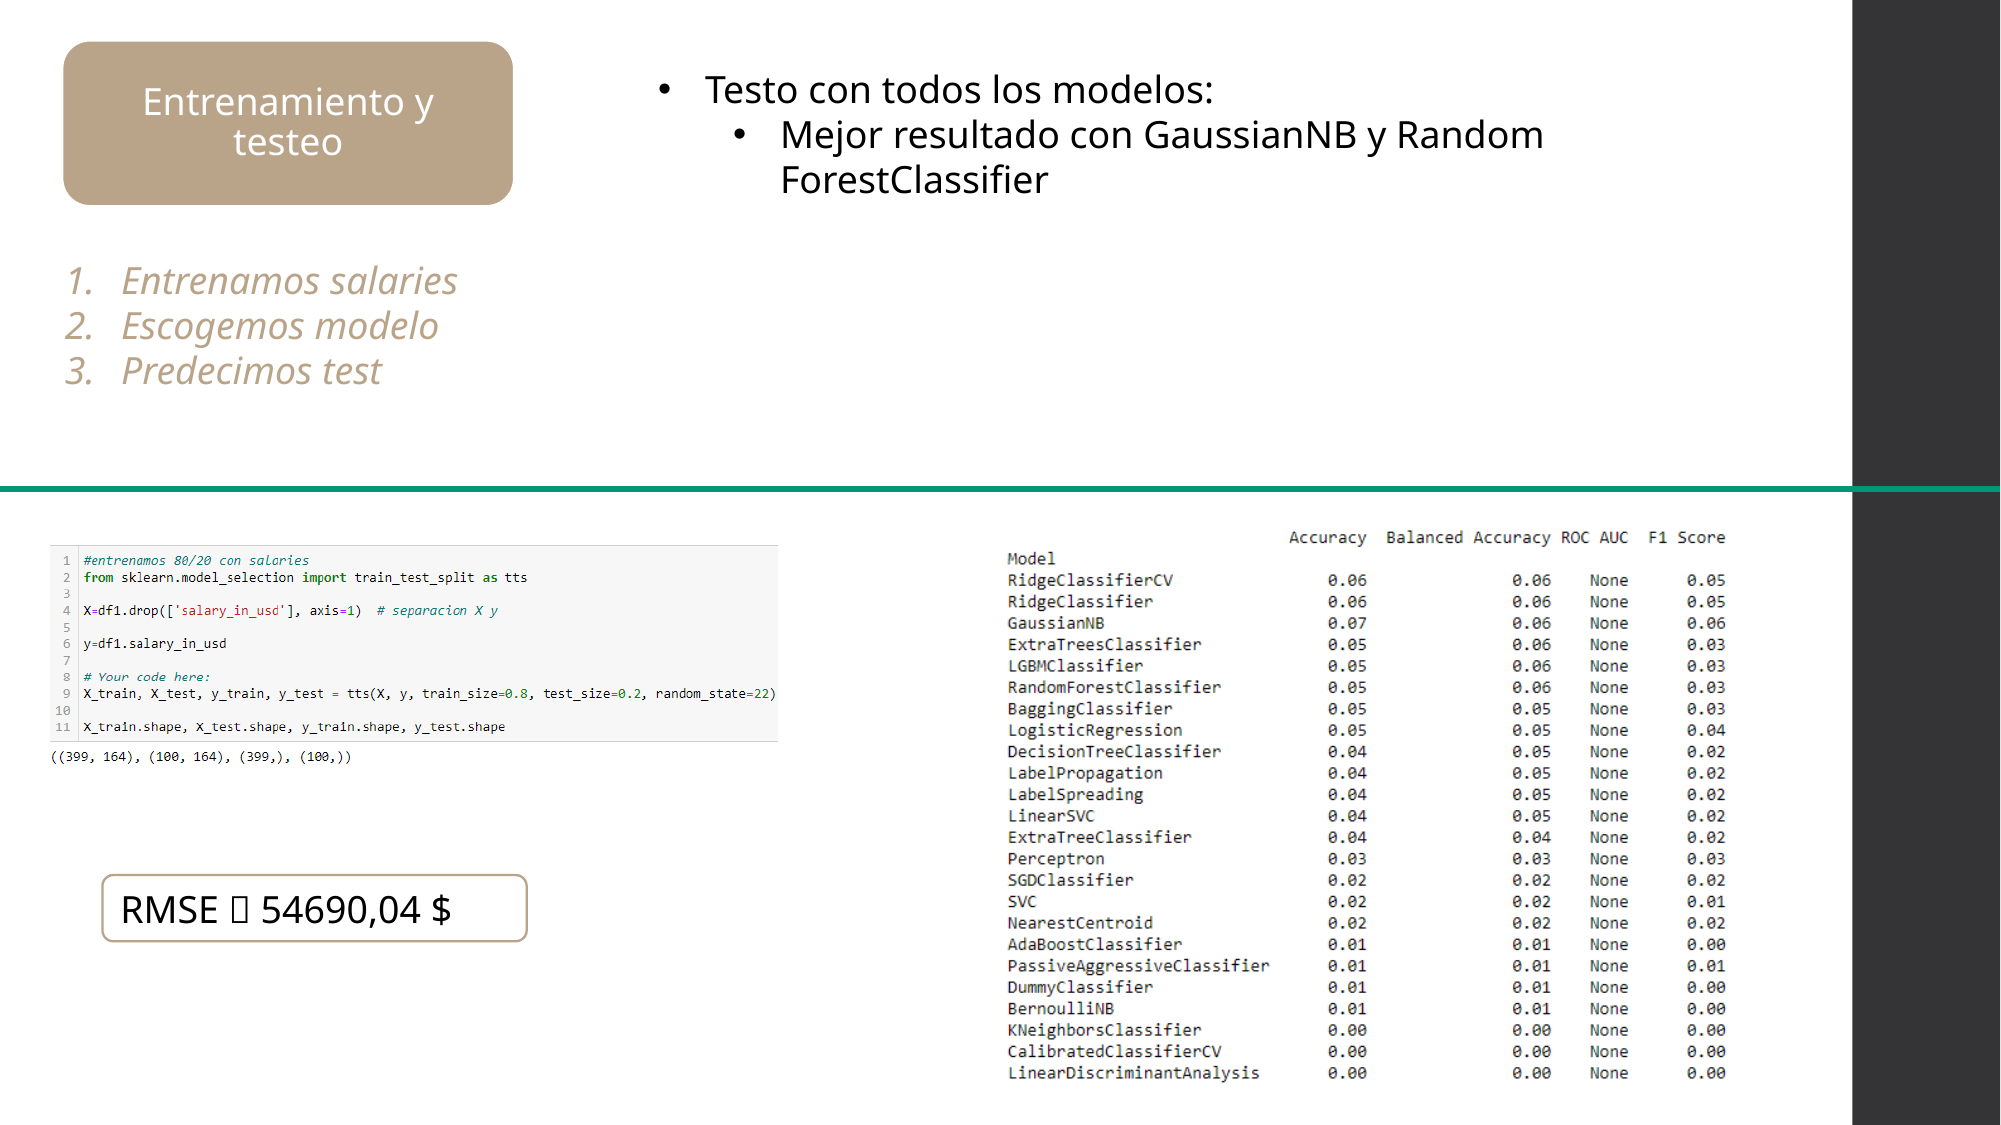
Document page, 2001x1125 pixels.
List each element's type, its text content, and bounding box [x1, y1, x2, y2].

picture [49, 543, 778, 771]
picture [999, 523, 1744, 1090]
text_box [61, 40, 515, 207]
text_box RMSE  54690,04 $ [101, 873, 528, 943]
text_box Testo con todos los modelos: Mejor resultado con GaussianNB y Random ForestClassifier [643, 58, 1686, 209]
text_box Entrenamos salaries Escogemos modelo Predecimos test [49, 249, 522, 400]
